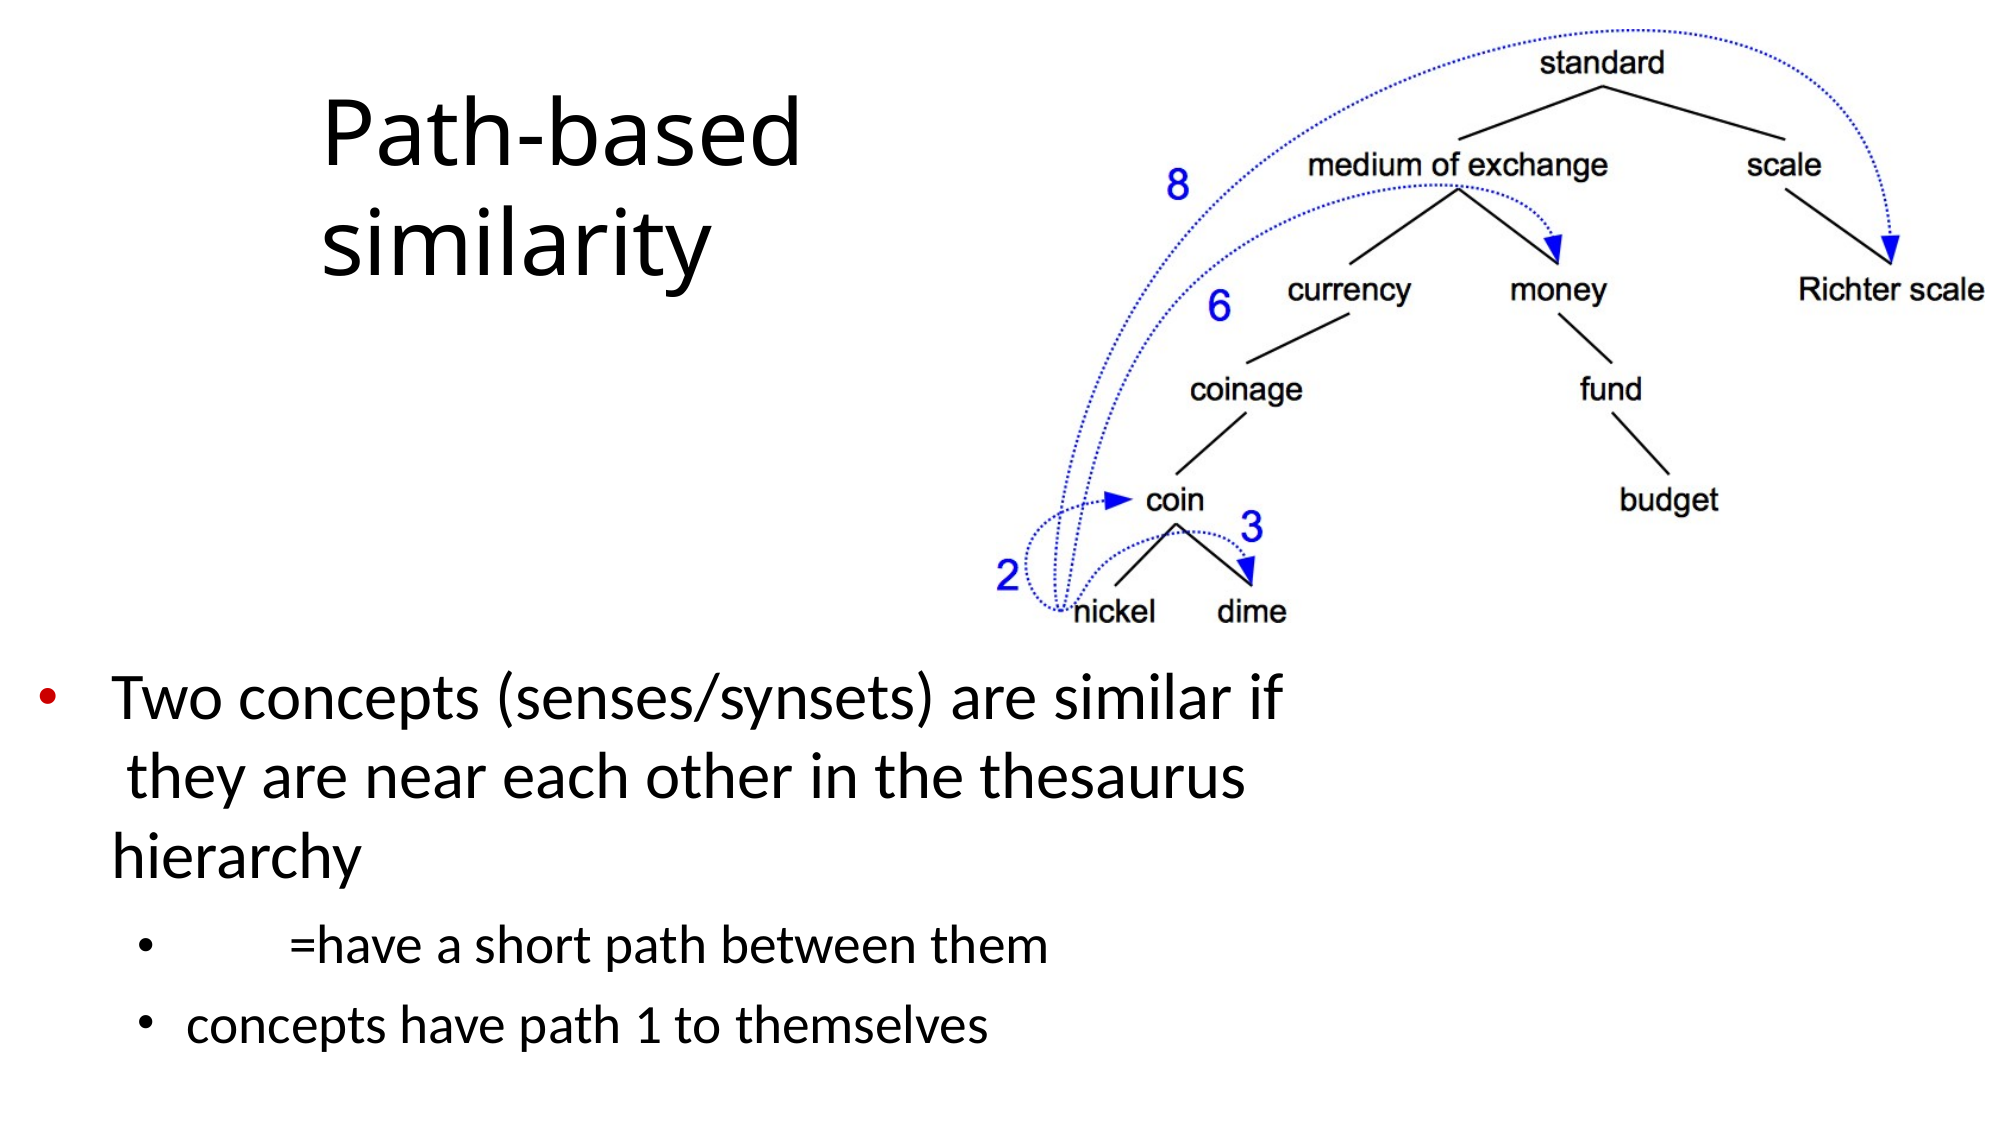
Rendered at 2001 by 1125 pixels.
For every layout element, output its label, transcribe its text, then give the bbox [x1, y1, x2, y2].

text_box Two concepts (senses/synsets) are similar if they are near each other in the thesaurus hierarchy • =have a short path between them concepts have path 1 to themselves [33, 653, 1298, 1055]
picture [996, 29, 1985, 624]
title Path-based similarity [317, 71, 996, 294]
